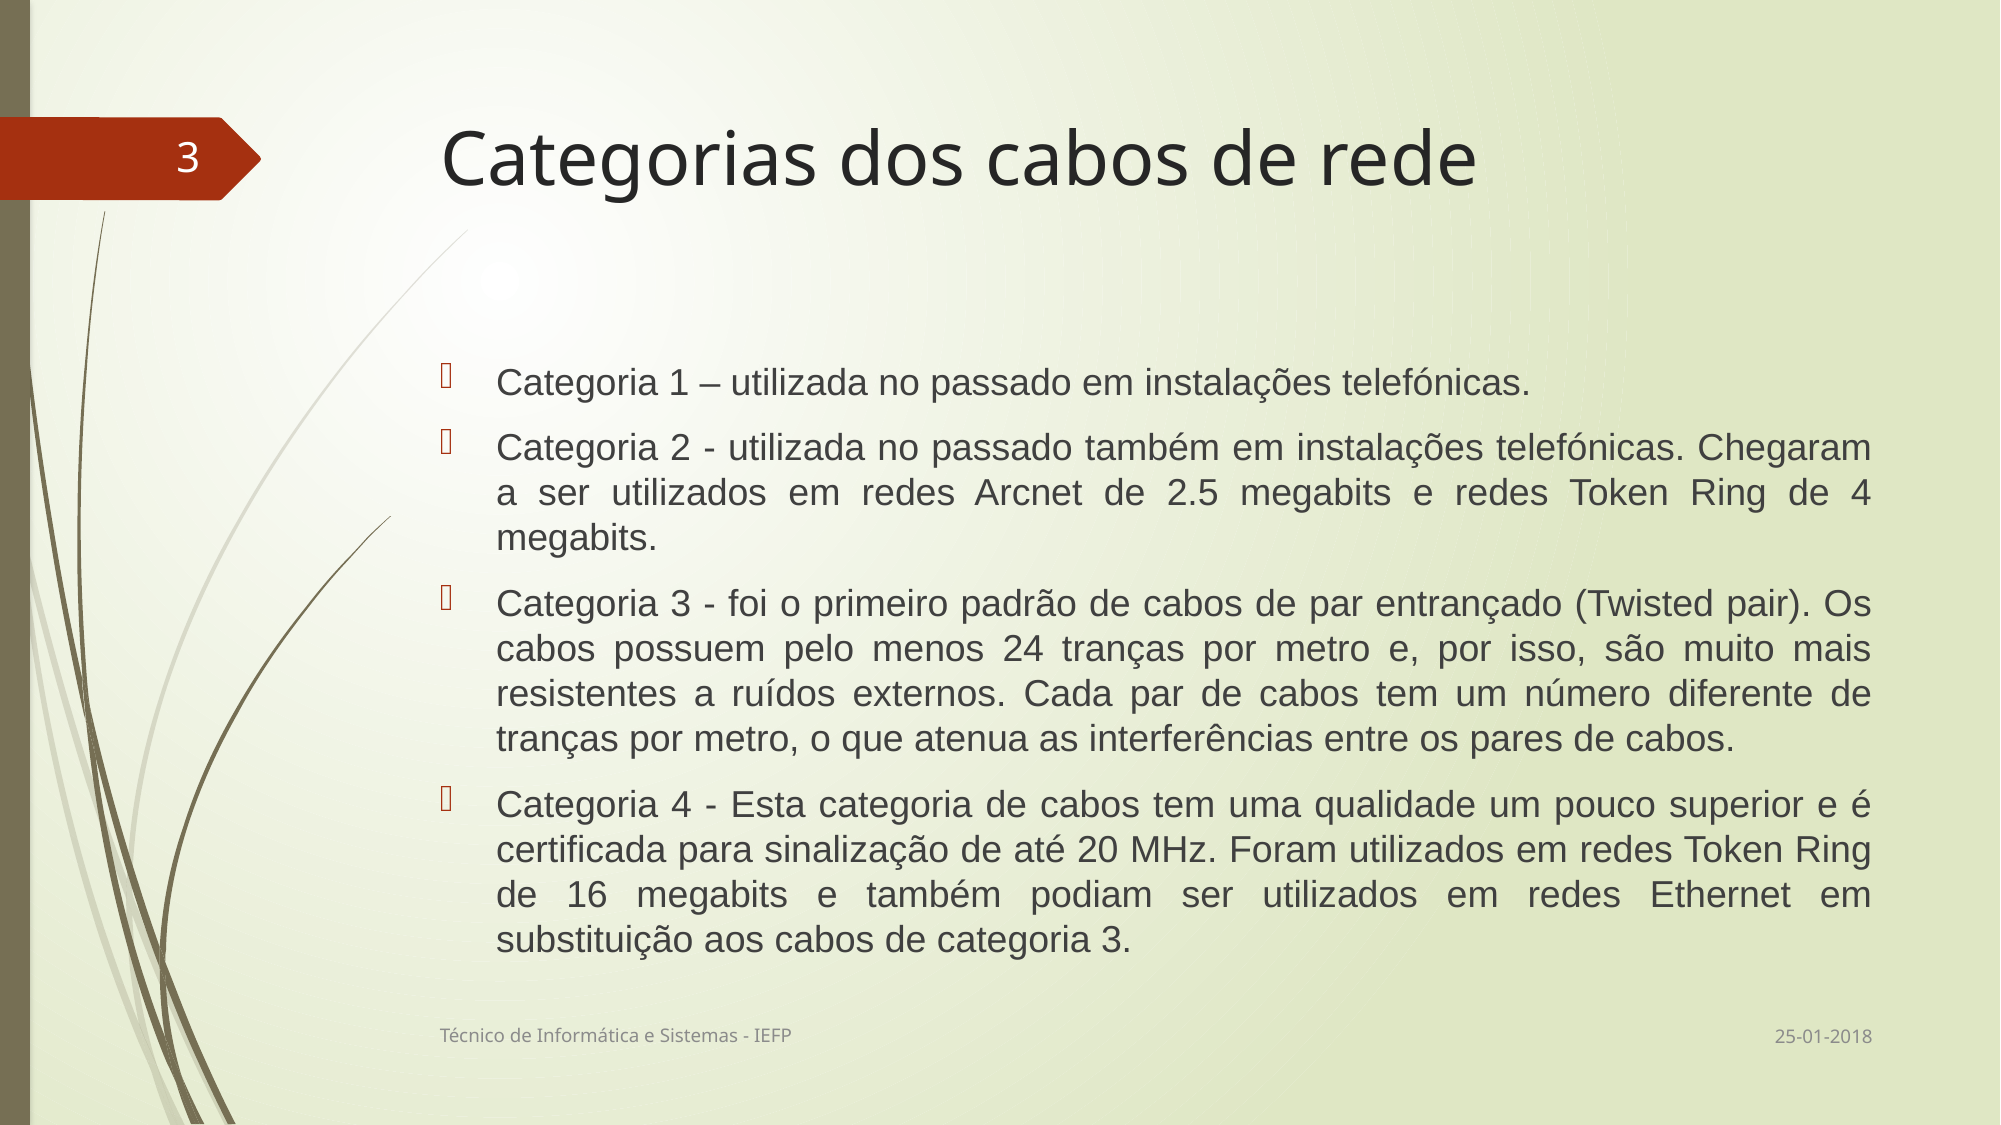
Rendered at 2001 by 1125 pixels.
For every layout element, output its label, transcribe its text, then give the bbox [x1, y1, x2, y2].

slide_number 3 [87, 129, 216, 190]
footer Técnico de Informática e Sistemas - IEFP [424, 1006, 1675, 1067]
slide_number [1699, 1005, 1888, 1067]
title Categorias dos cabos de rede [425, 102, 1888, 313]
list Categoria 1 – utilizada no passado em instalações telefónicas. Categoria 2 - utilizada no passado também em instalações telefónicas. Chegaram a ser utilizados em redes Arcnet de 2.5 megabits e redes Token Ring de 4 megabits. Categoria 3 - foi o primeiro padrão de cabos de par entrançado (Twisted pair). Os cabos possuem pelo menos 24 tranças por metro e, por isso, são muito mais resistentes a ruídos externos. Cada par de cabos tem um número diferente de tranças por metro, o que atenua as interferências entre os pares de cabos. Categoria 4 - Esta categoria de cabos tem uma qualidade um pouco superior e é certificada para sinalização de até 20 MHz. Foram utilizados em redes Token Ring de 16 megabits e também podiam ser utilizados em redes Ethernet em substituição aos cabos de categoria 3. [424, 350, 1888, 970]
